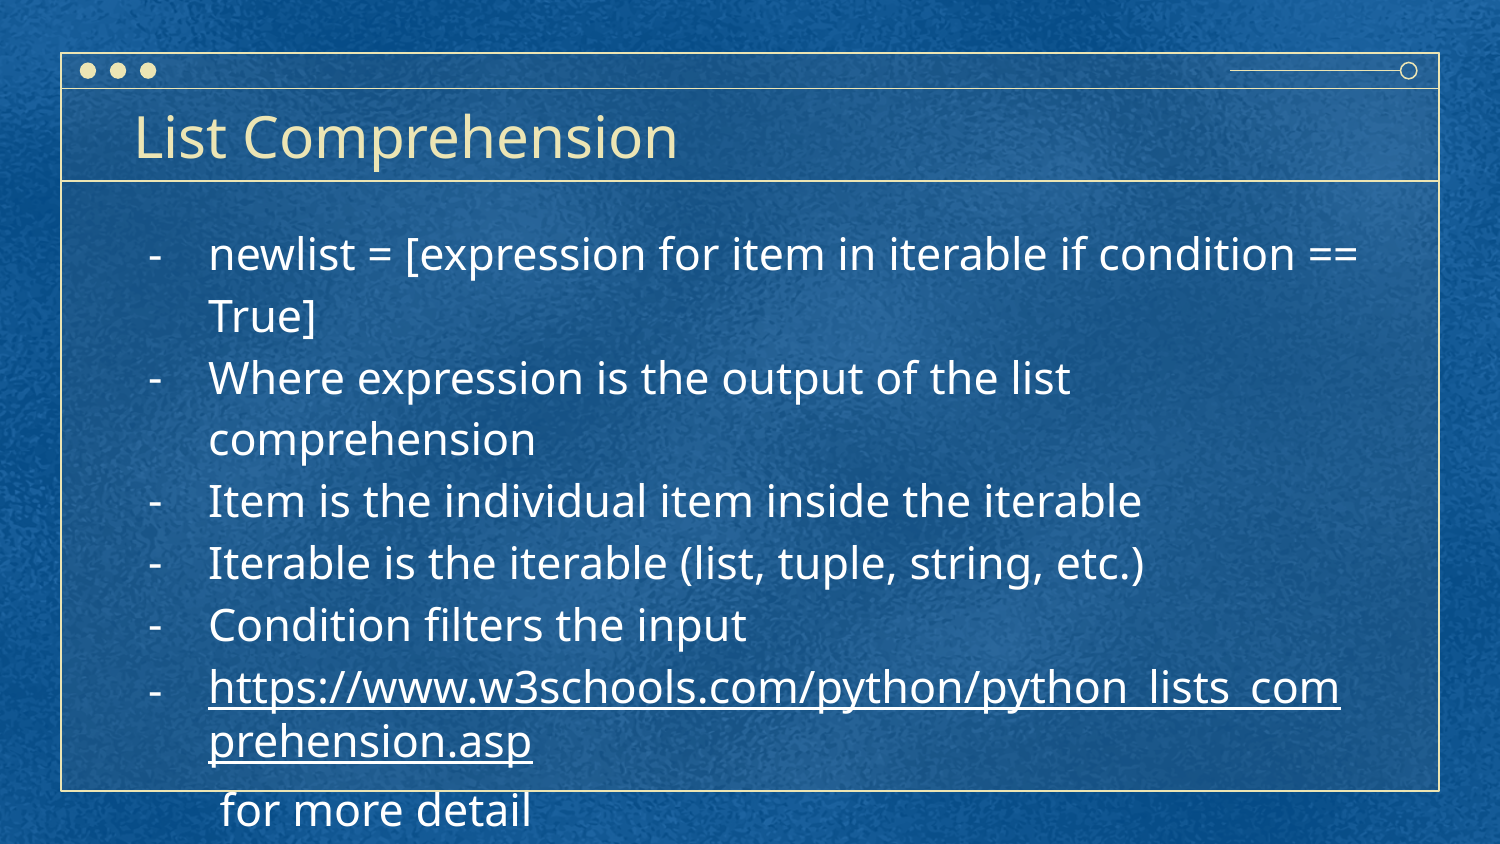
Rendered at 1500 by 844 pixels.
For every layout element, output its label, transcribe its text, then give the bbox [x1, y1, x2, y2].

title List Comprehension [118, 88, 1382, 182]
list newlist = [expression for item in iterable if condition == True] Where expression is the output of the list comprehension Item is the individual item inside the iterable Iterable is the iterable (list, tuple, string, etc.) Condition filters the input https://www.w3schools.com/python/python_lists_comprehension.asp for more detail [118, 202, 1382, 756]
